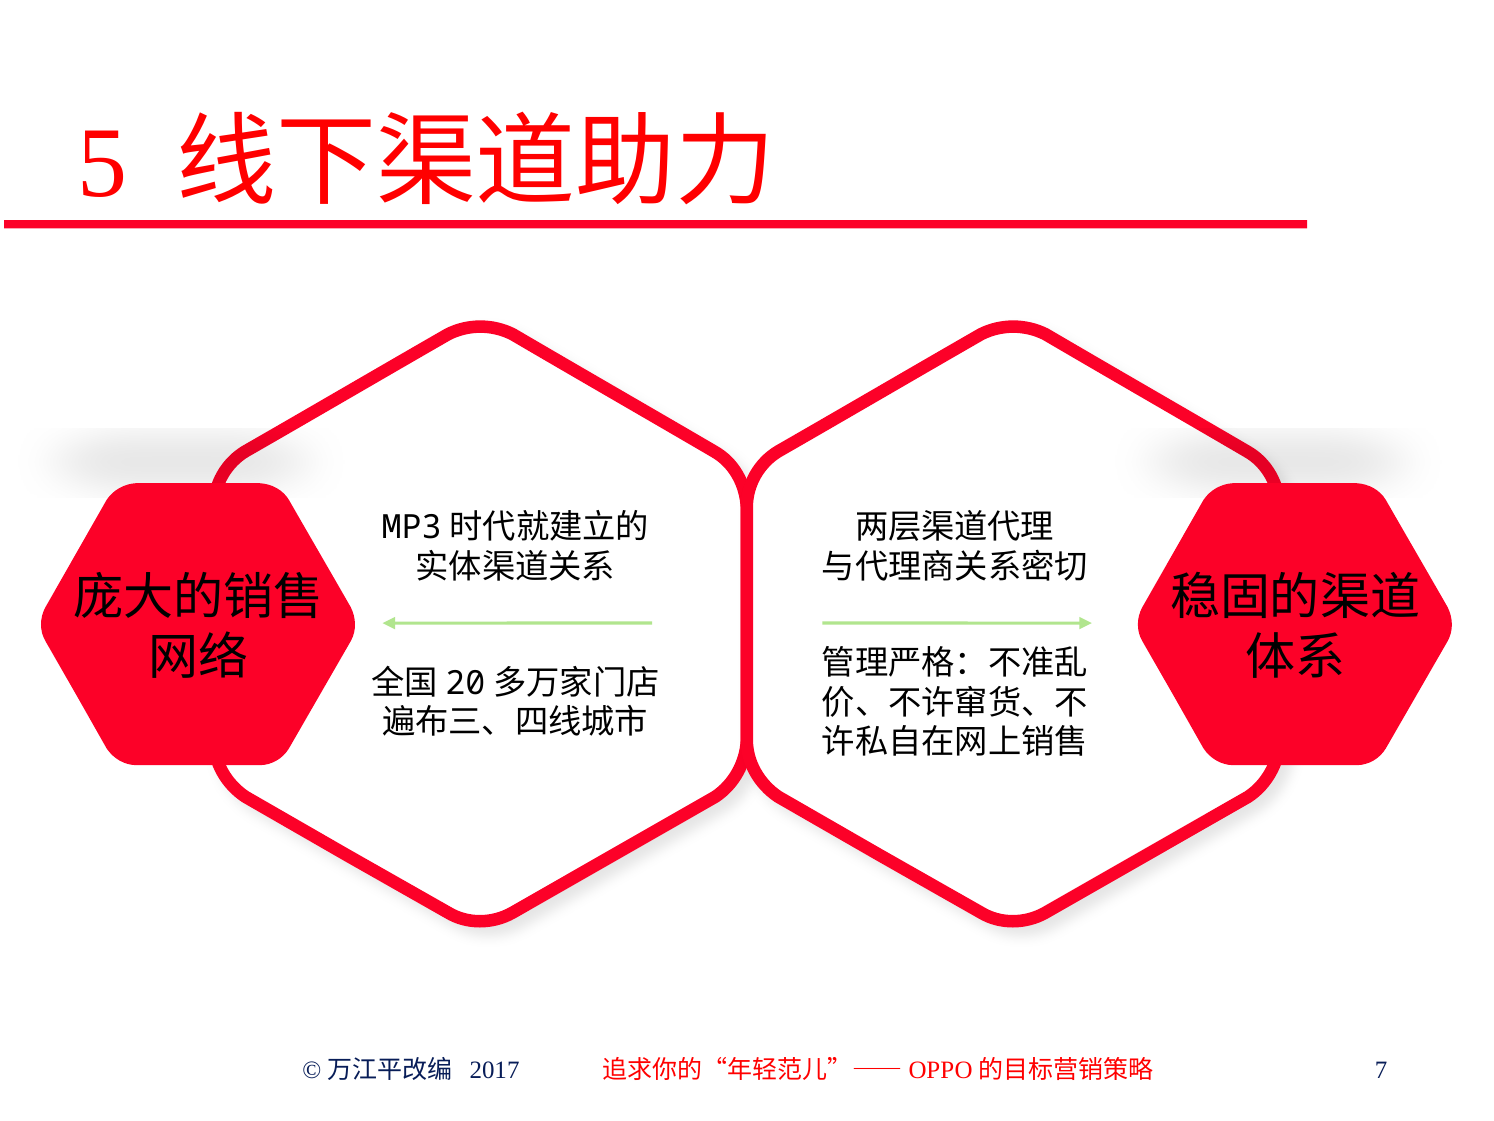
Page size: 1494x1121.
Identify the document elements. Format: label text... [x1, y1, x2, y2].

text_box 稳固的渠道体系 [1135, 481, 1454, 768]
text_box MP3时代就建立的实体渠道关系 [354, 498, 676, 593]
text_box 庞大的销售网络 [38, 481, 358, 768]
text_box [822, 616, 1092, 630]
text_box [218, 324, 746, 924]
text_box [744, 324, 1276, 924]
text_box 全国20多万家门店 遍布三、四线城市 [354, 653, 676, 748]
text_box 两层渠道代理 与代理商关系密切 [794, 498, 1116, 593]
text_box [382, 616, 653, 630]
text_box 管理严格：不准乱价、不许窜货、不许私自在网上销售 [794, 633, 1116, 768]
title 5 线下渠道助力 [62, 42, 1494, 225]
